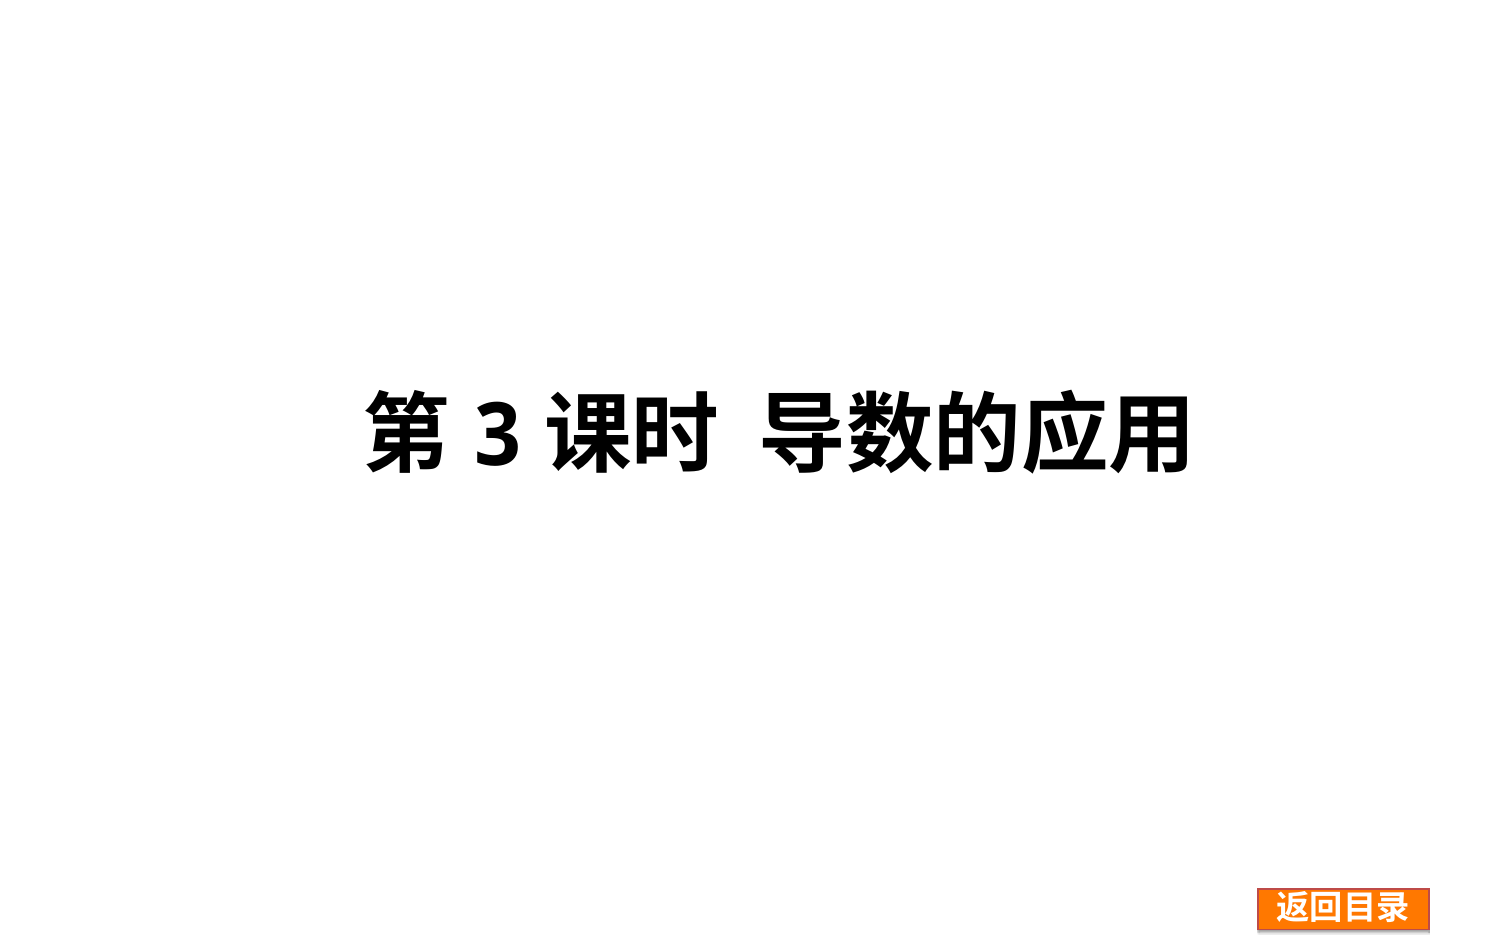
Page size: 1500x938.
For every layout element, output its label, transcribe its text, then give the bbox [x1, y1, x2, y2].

text_box 第3课时 导数的应用 [147, 370, 1412, 490]
text_box 返回目录 [1257, 889, 1429, 930]
